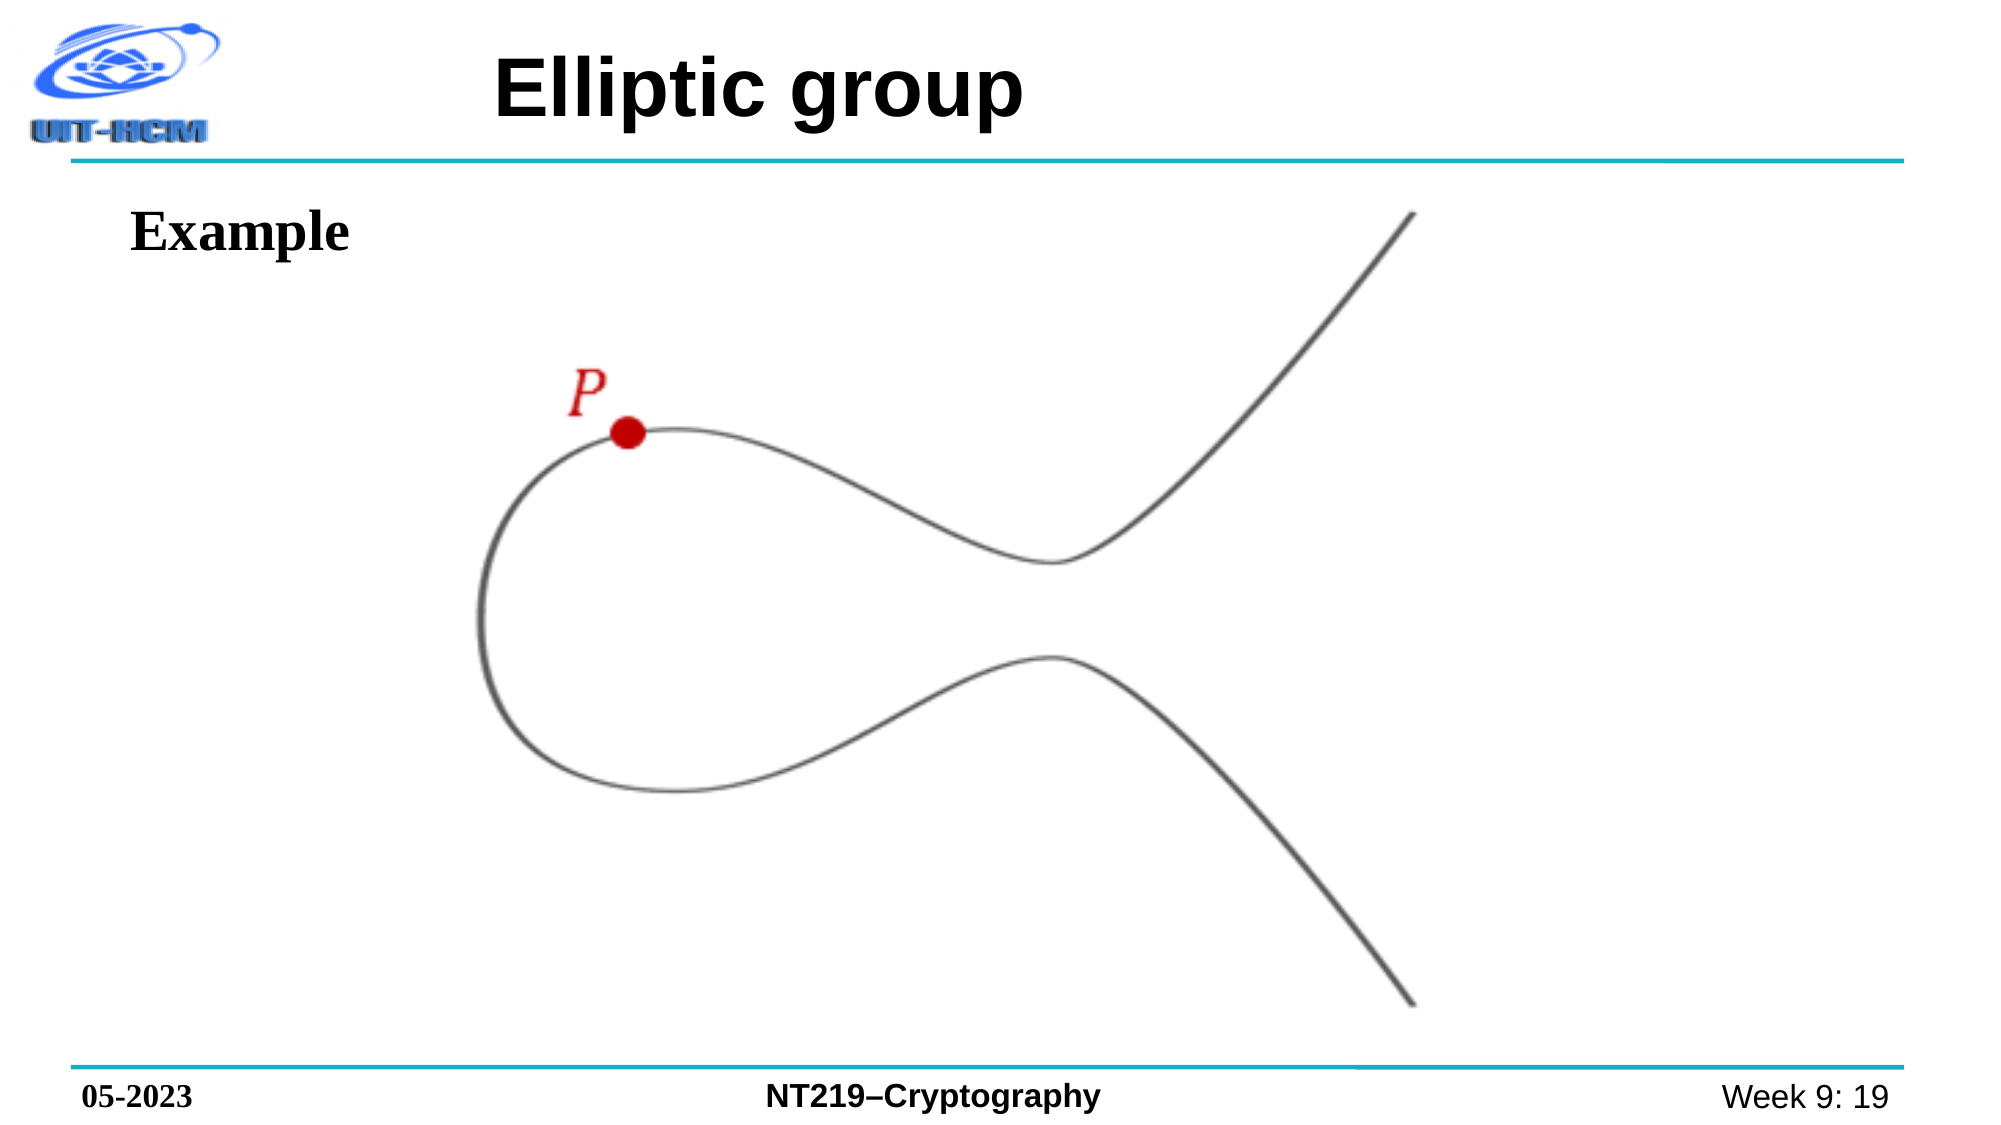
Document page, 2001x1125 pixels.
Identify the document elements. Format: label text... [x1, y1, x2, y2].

picture [7, 9, 244, 155]
title Elliptic group [492, 0, 1664, 177]
text_box Example [115, 184, 366, 270]
picture [420, 194, 1461, 1026]
